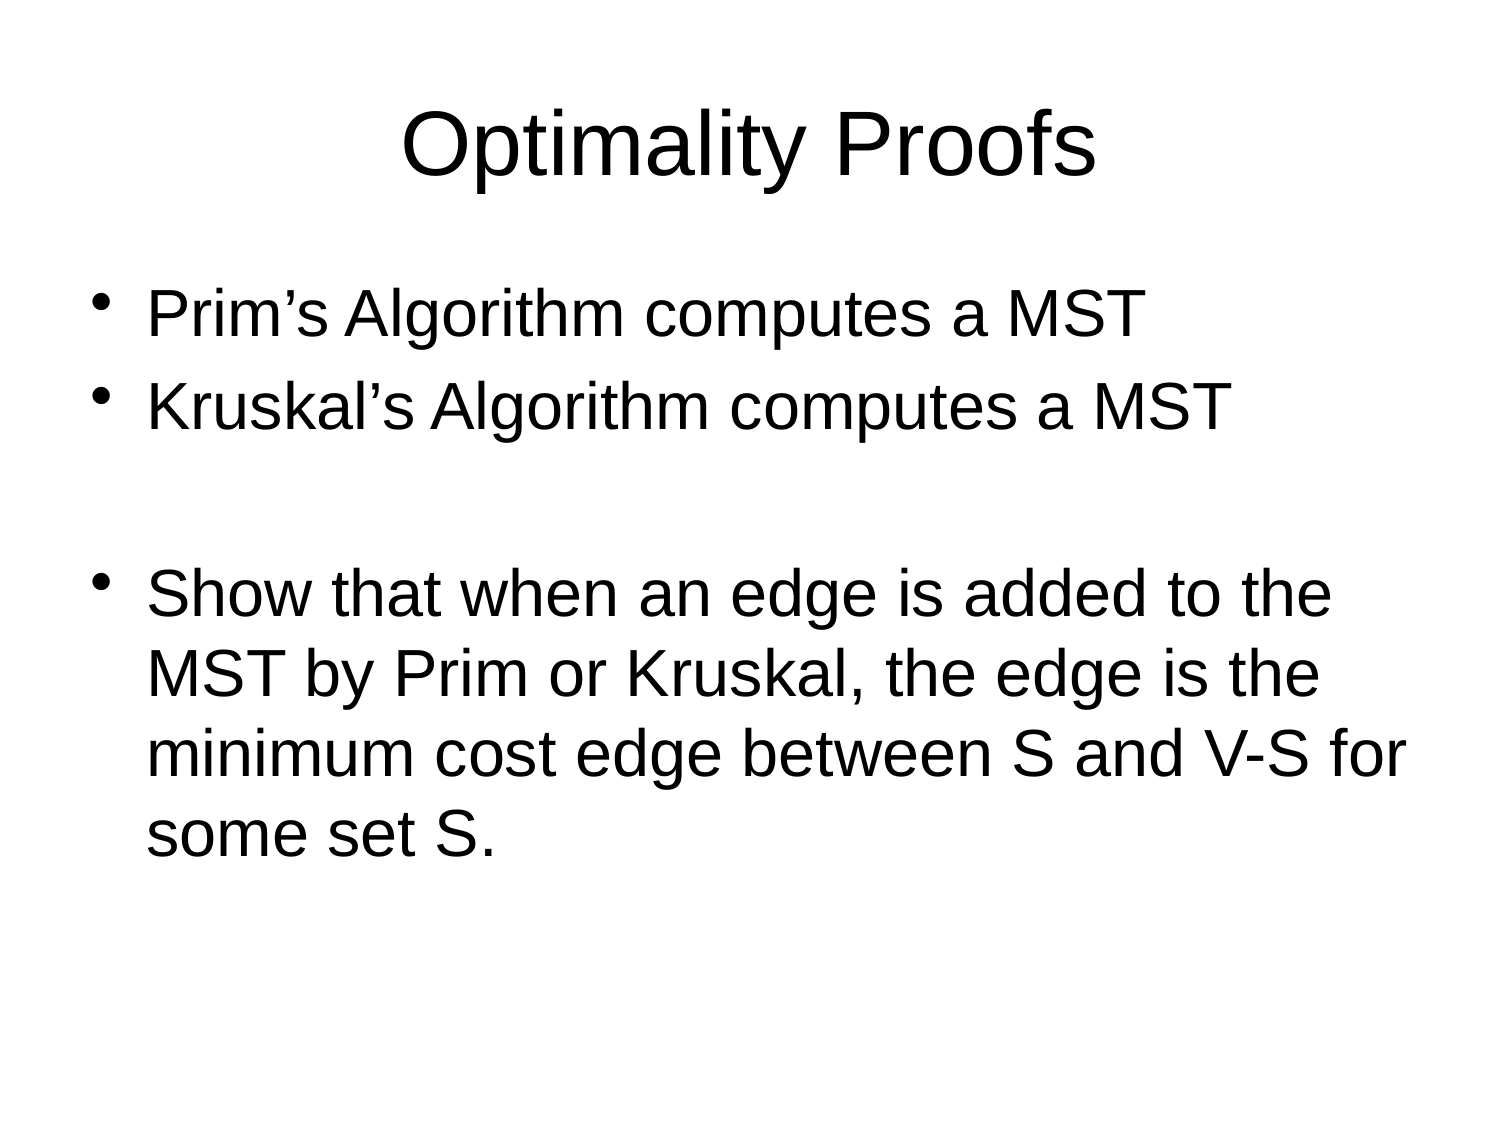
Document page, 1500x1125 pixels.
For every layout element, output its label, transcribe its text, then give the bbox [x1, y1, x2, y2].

title Optimality Proofs [75, 45, 1425, 233]
list Prim’s Algorithm computes a MST Kruskal’s Algorithm computes a MST Show that when an edge is added to the MST by Prim or Kruskal, the edge is the minimum cost edge between S and V-S for some set S. [75, 262, 1425, 1005]
